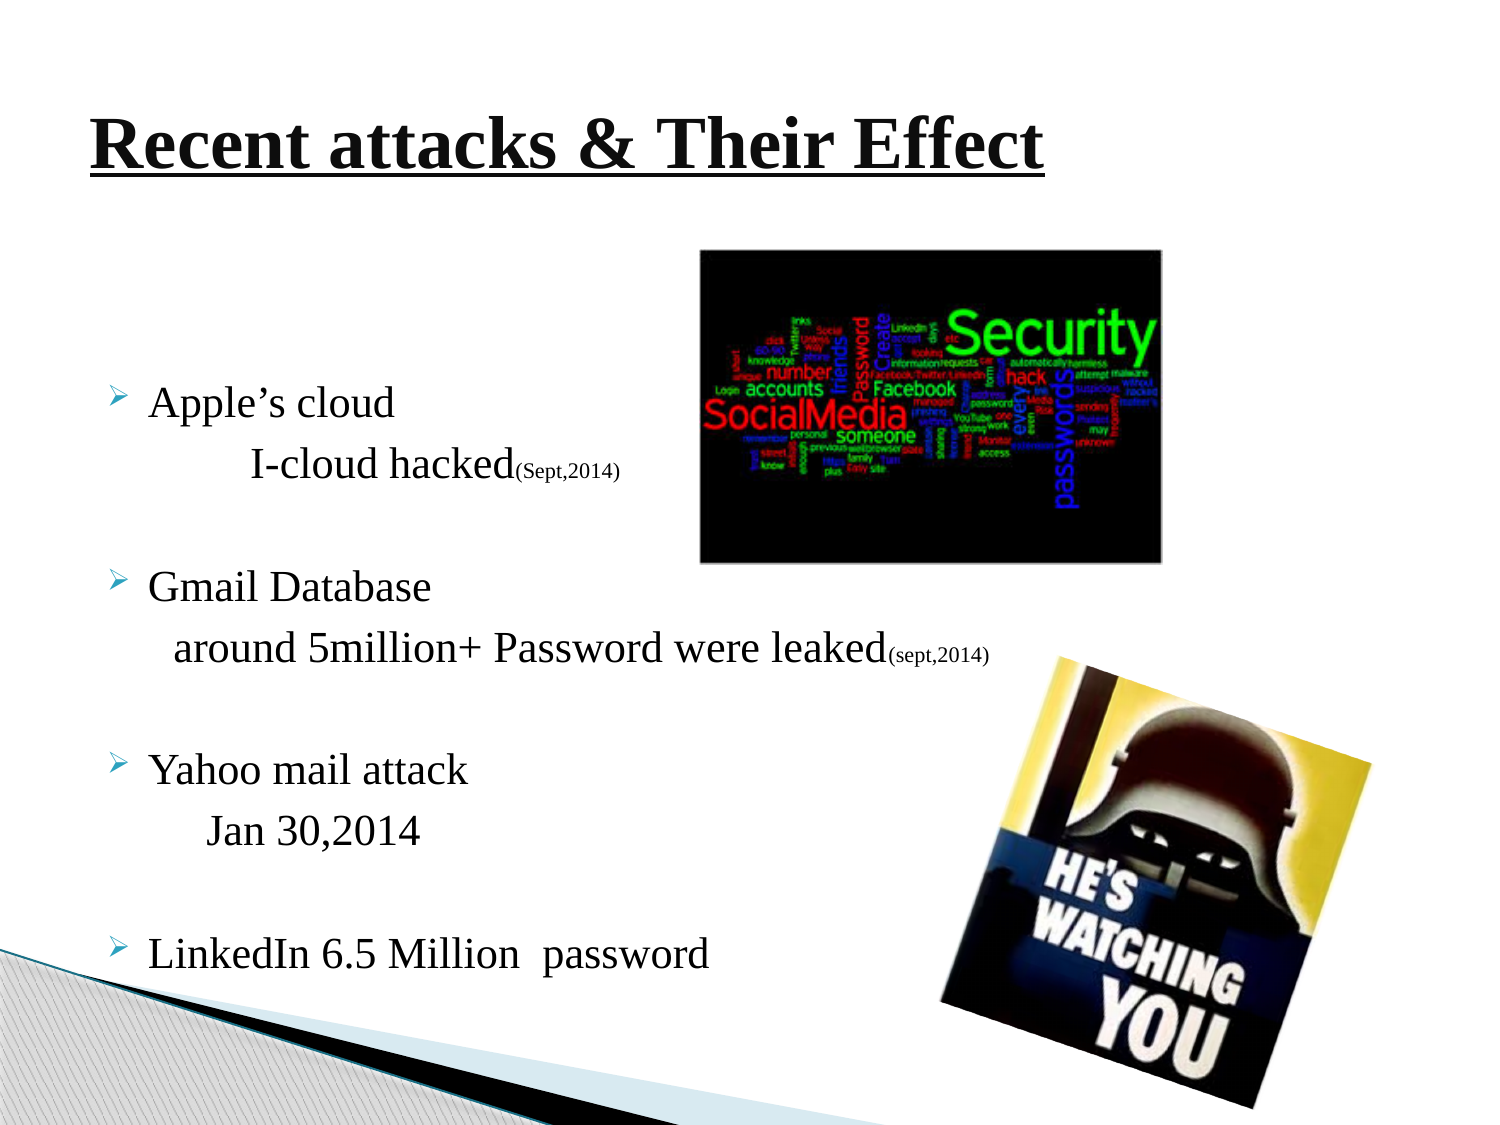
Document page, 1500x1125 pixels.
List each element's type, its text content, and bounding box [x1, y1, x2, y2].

title Recent attacks & Their Effect [75, 45, 1425, 233]
list Apple’s cloud I-cloud hacked(Sept,2014) Gmail Database around 5million+ Password were leaked(sept,2014) Yahoo mail attack Jan 30,2014 LinkedIn 6.5 Million password [75, 243, 1425, 986]
picture [939, 656, 1375, 1110]
picture [699, 249, 1163, 565]
